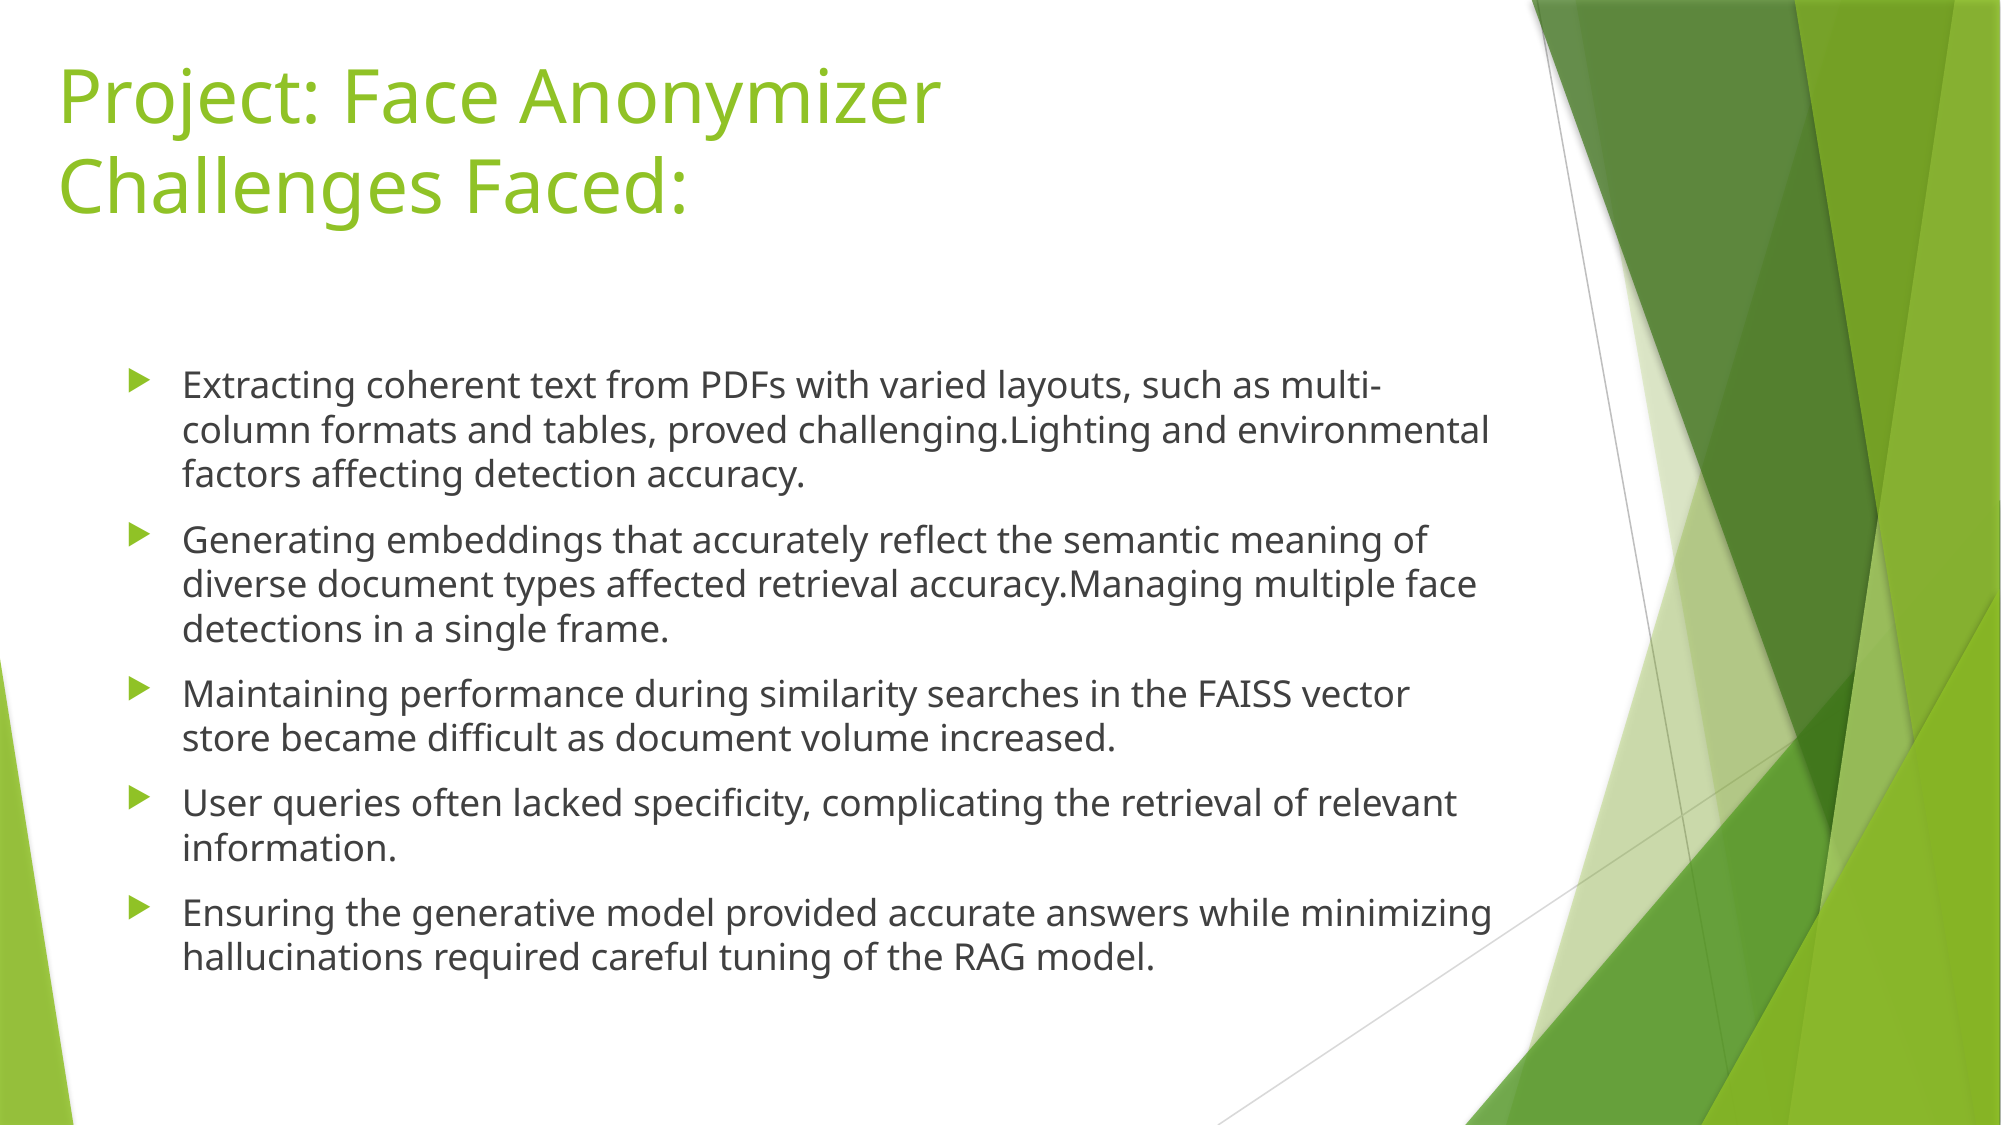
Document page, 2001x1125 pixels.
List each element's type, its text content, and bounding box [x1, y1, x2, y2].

title Project: Face Anonymizer Challenges Faced: [42, 41, 1453, 259]
list Extracting coherent text from PDFs with varied layouts, such as multi-column formats and tables, proved challenging.Lighting and environmental factors affecting detection accuracy. Generating embeddings that accurately reflect the semantic meaning of diverse document types affected retrieval accuracy.Managing multiple face detections in a single frame. Maintaining performance during similarity searches in the FAISS vector store became difficult as document volume increased. User queries often lacked specificity, complicating the retrieval of relevant information. Ensuring the generative model provided accurate answers while minimizing hallucinations required careful tuning of the RAG model. [111, 354, 1522, 992]
